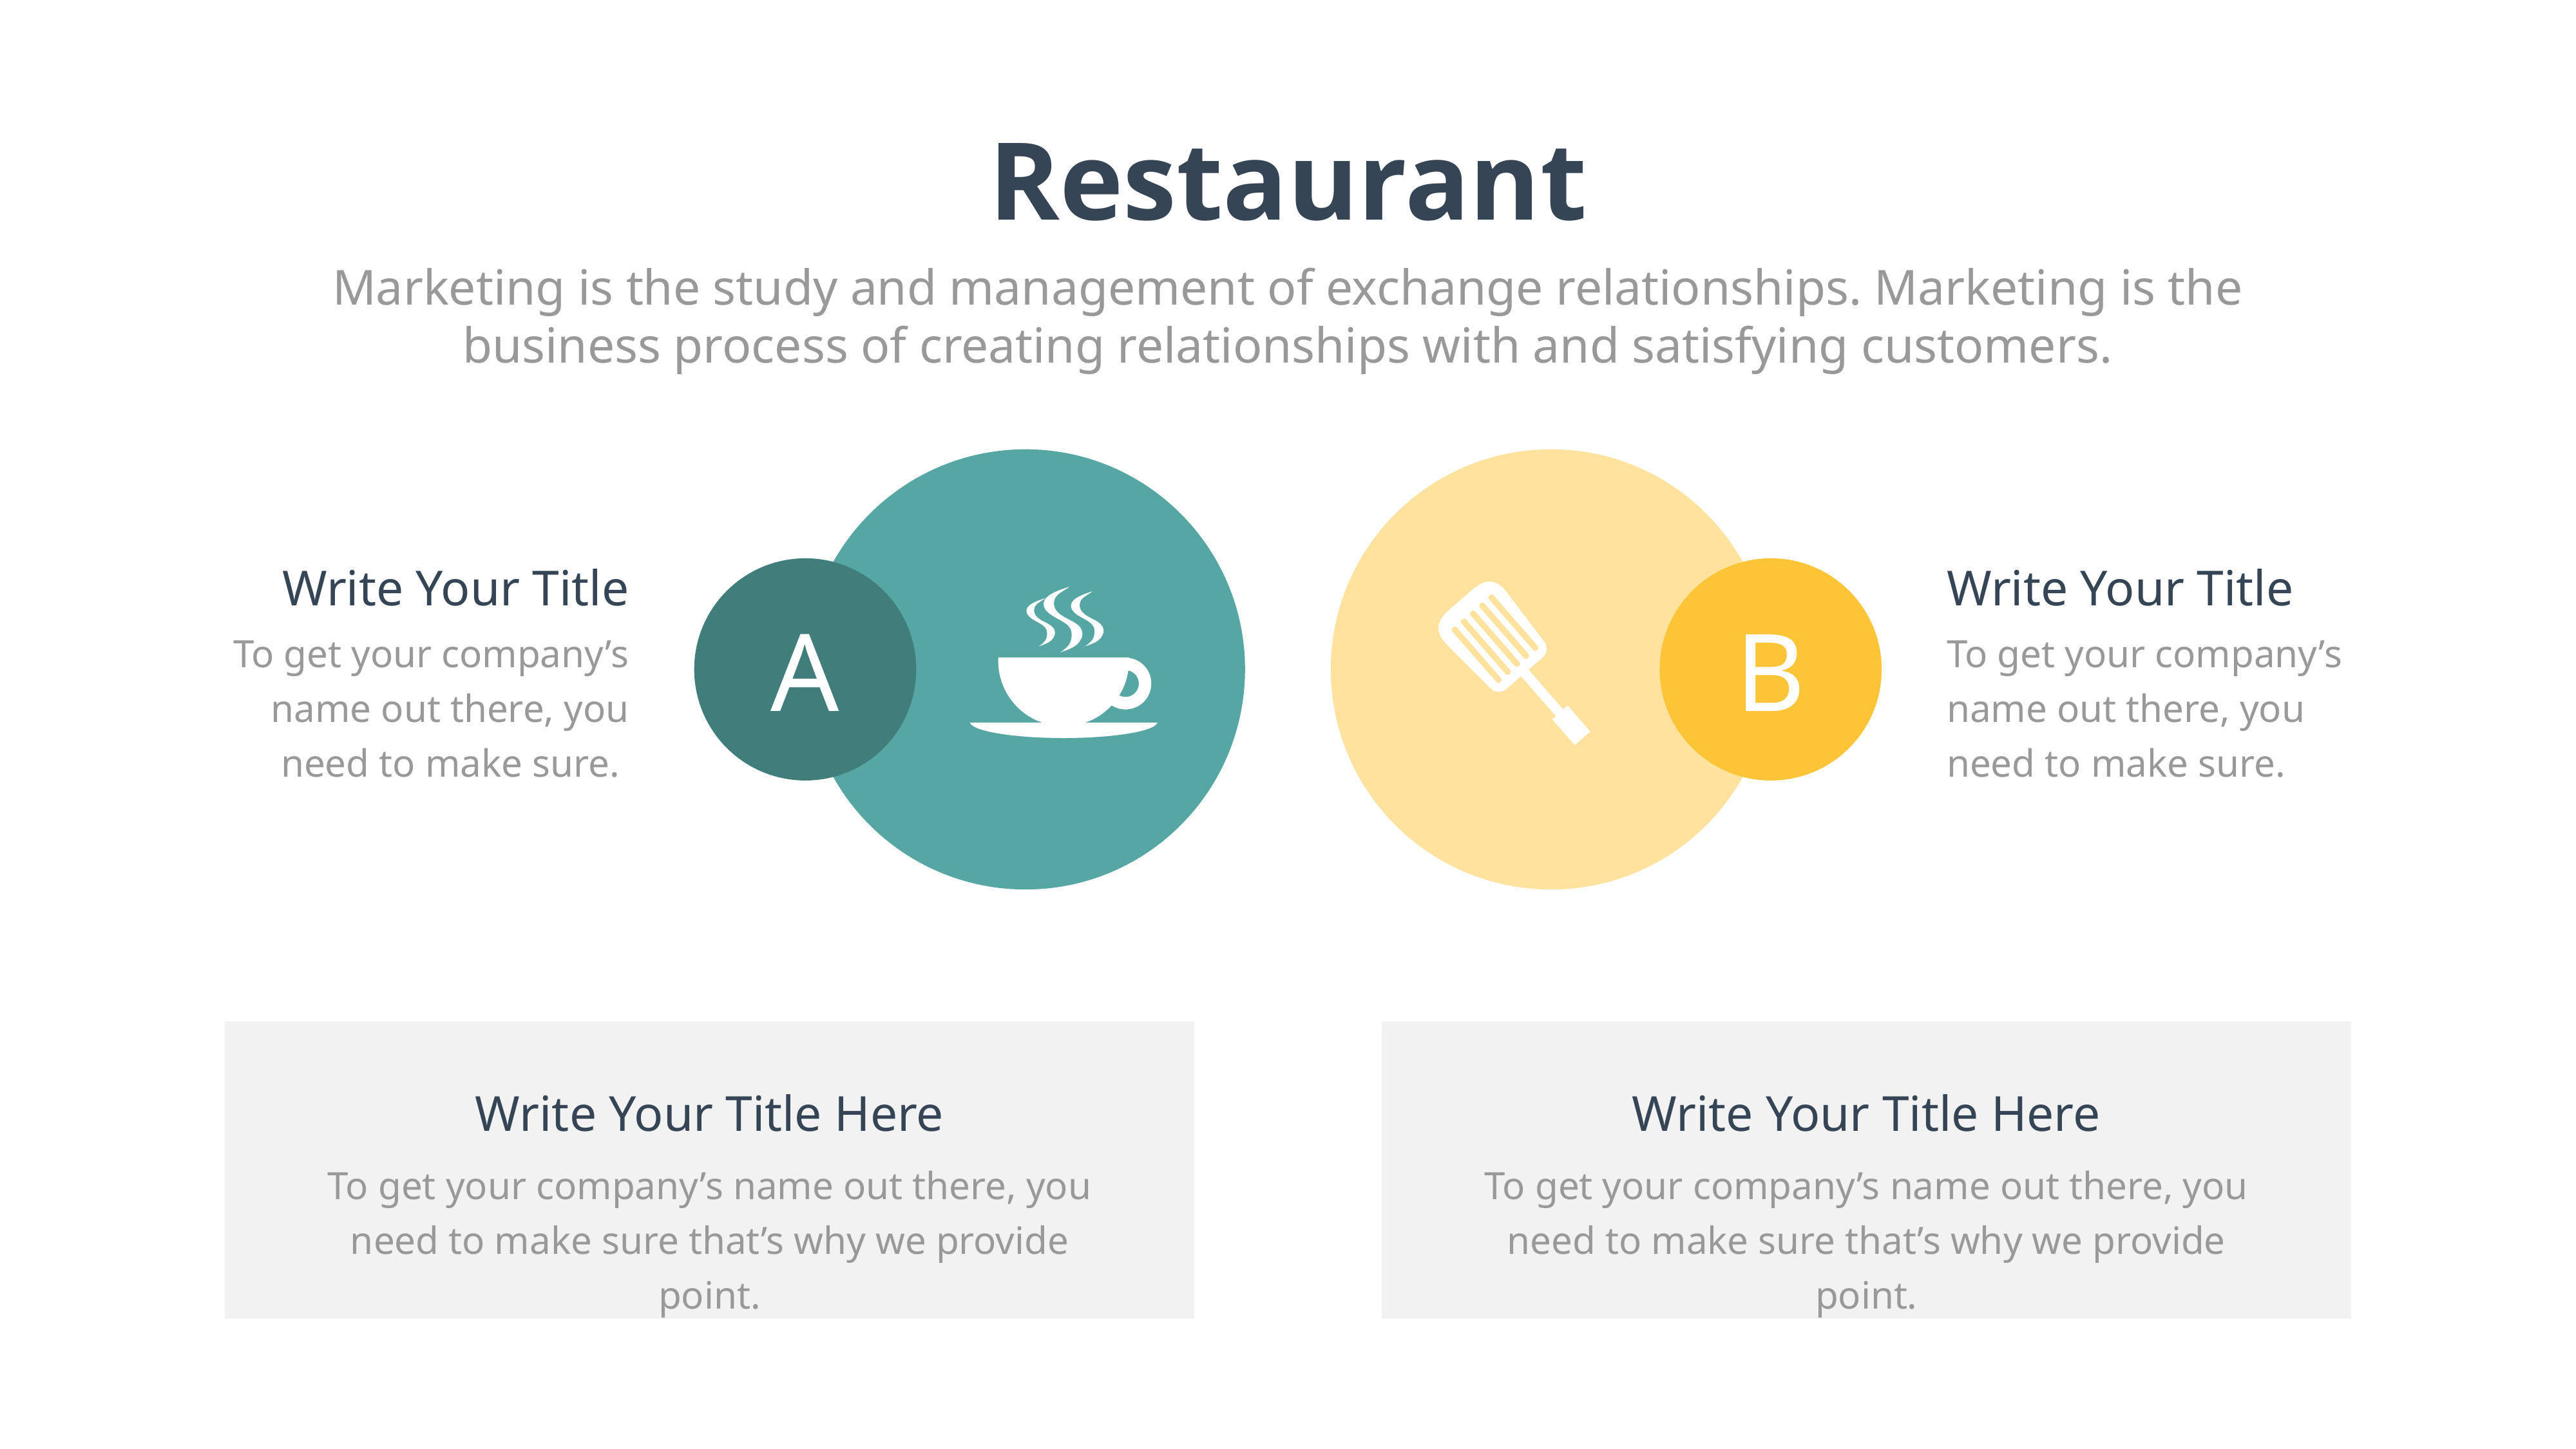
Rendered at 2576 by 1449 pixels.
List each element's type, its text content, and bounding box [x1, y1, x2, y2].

text_box [1070, 591, 1105, 647]
text_box A [670, 599, 940, 738]
text_box [969, 656, 1159, 739]
text_box [1330, 449, 1743, 890]
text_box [198, 553, 639, 786]
text_box [1026, 586, 1083, 654]
text_box [1684, 558, 1857, 599]
text_box [1683, 738, 1858, 781]
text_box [225, 1021, 1194, 1319]
text_box [1438, 582, 1590, 746]
text_box [719, 558, 892, 599]
text_box [718, 738, 893, 781]
text_box [833, 449, 1245, 890]
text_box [281, 108, 2295, 379]
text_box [1381, 1021, 2351, 1319]
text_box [1937, 553, 2378, 786]
text_box B [1636, 599, 1906, 738]
